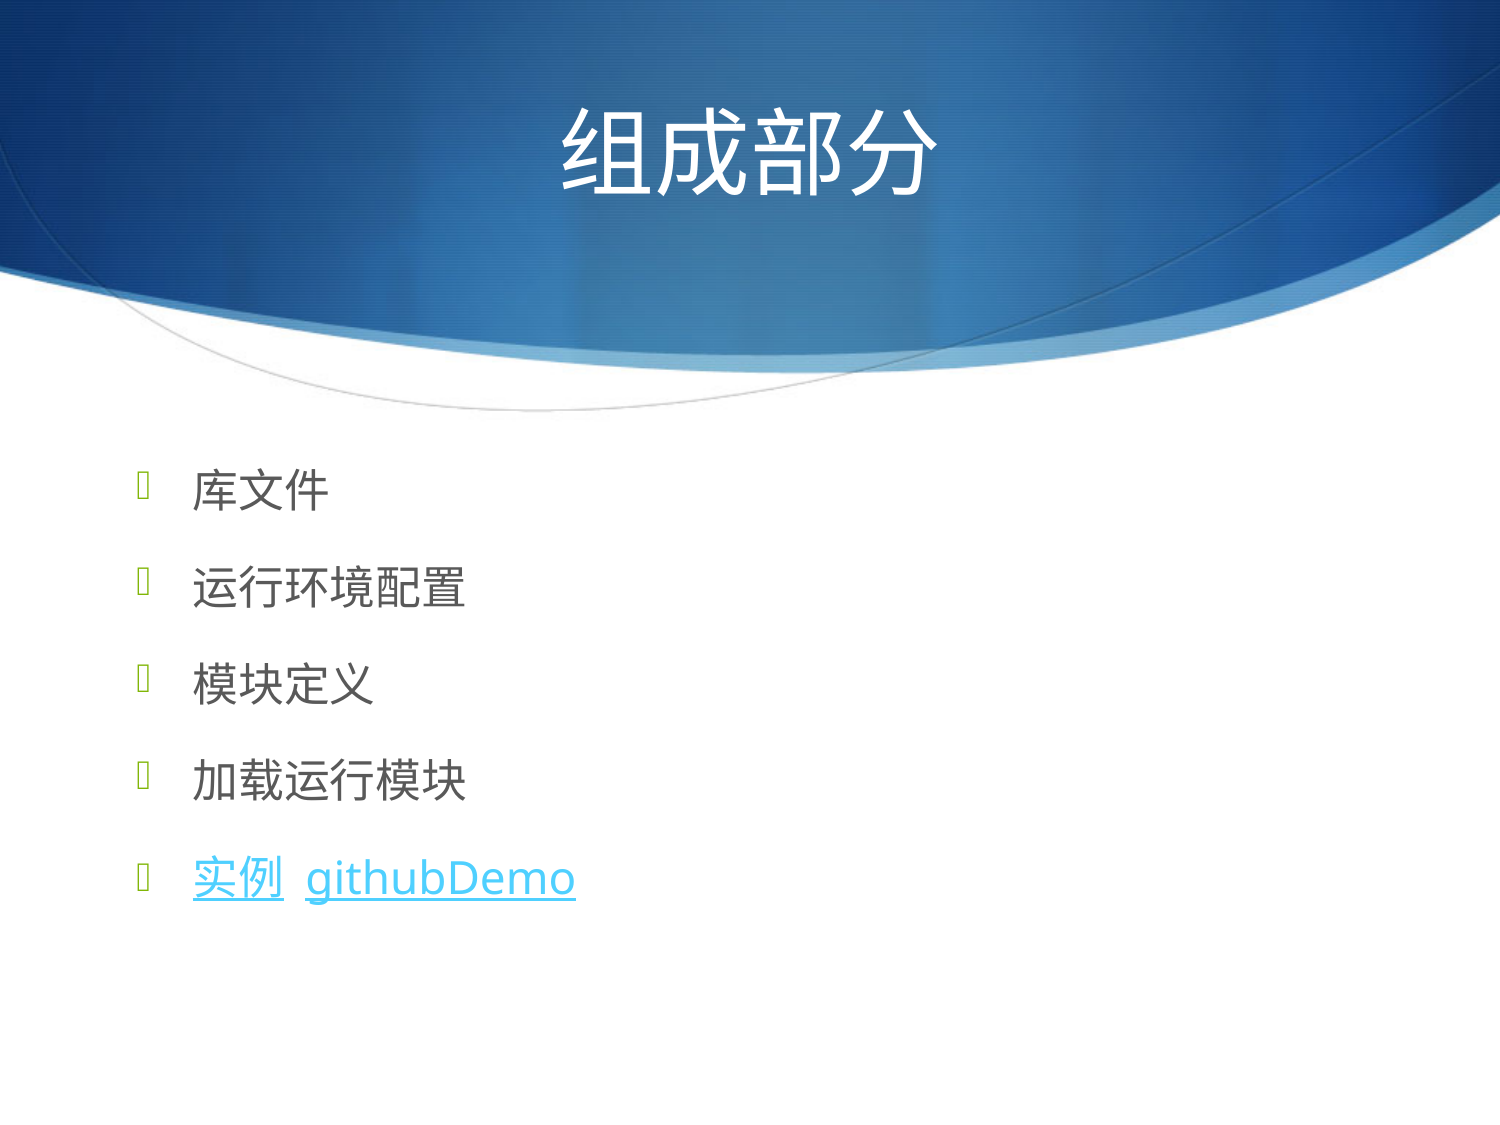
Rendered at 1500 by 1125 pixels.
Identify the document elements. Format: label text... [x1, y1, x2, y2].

list 库文件 运行环境配置 模块定义 加载运行模块 实例 githubDemo [121, 454, 1379, 991]
title 组成部分 [75, 56, 1425, 245]
picture [0, 0, 1500, 1125]
